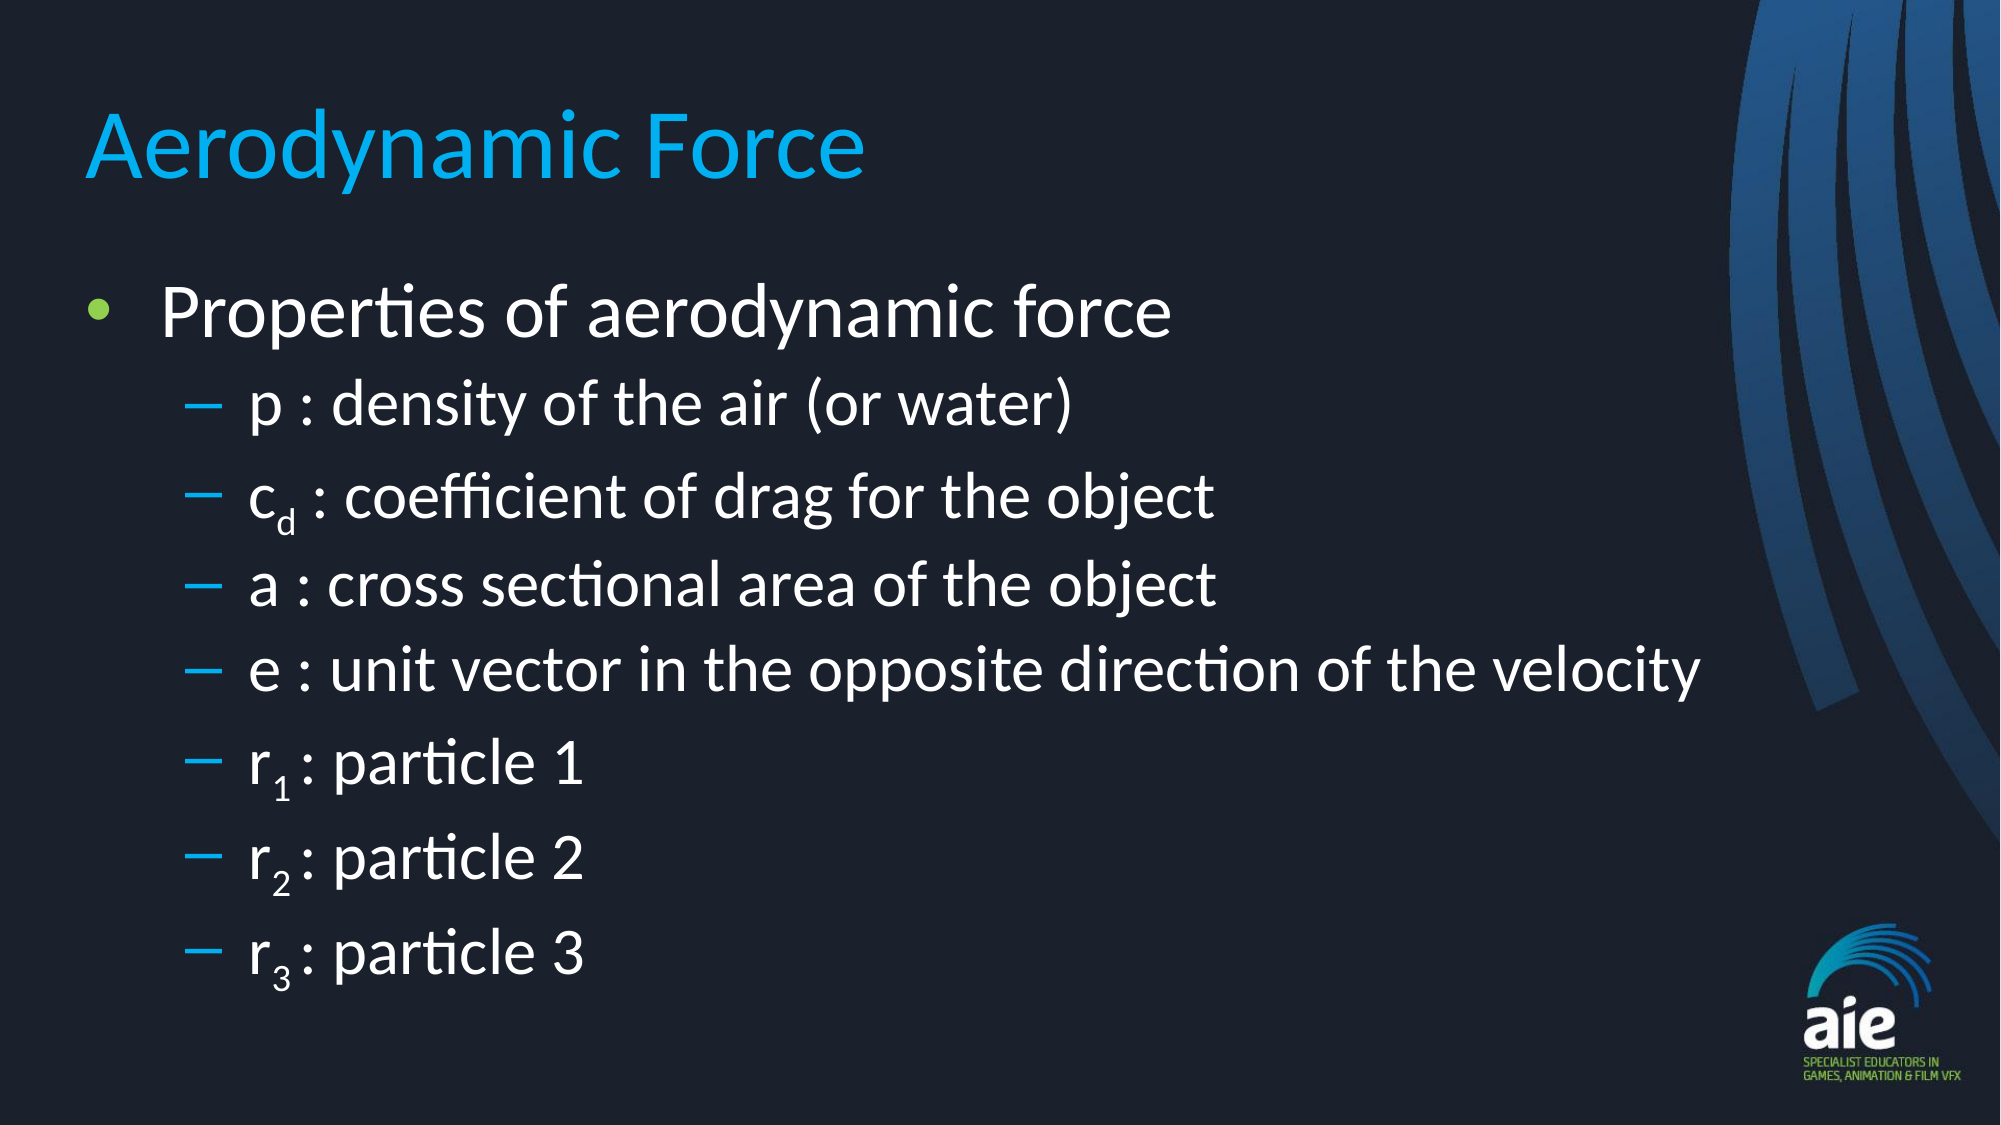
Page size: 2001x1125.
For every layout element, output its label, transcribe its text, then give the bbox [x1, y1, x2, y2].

title Aerodynamic Force [70, 45, 1900, 233]
list Properties of aerodynamic force p : density of the air (or water) cd : coefficient of drag for the object a : cross sectional area of the object e : unit vector in the opposite direction of the velocity r1 : particle 1 r2 : particle 2 r3 : particle 3 [70, 263, 1772, 1004]
picture [0, 0, 2001, 1125]
